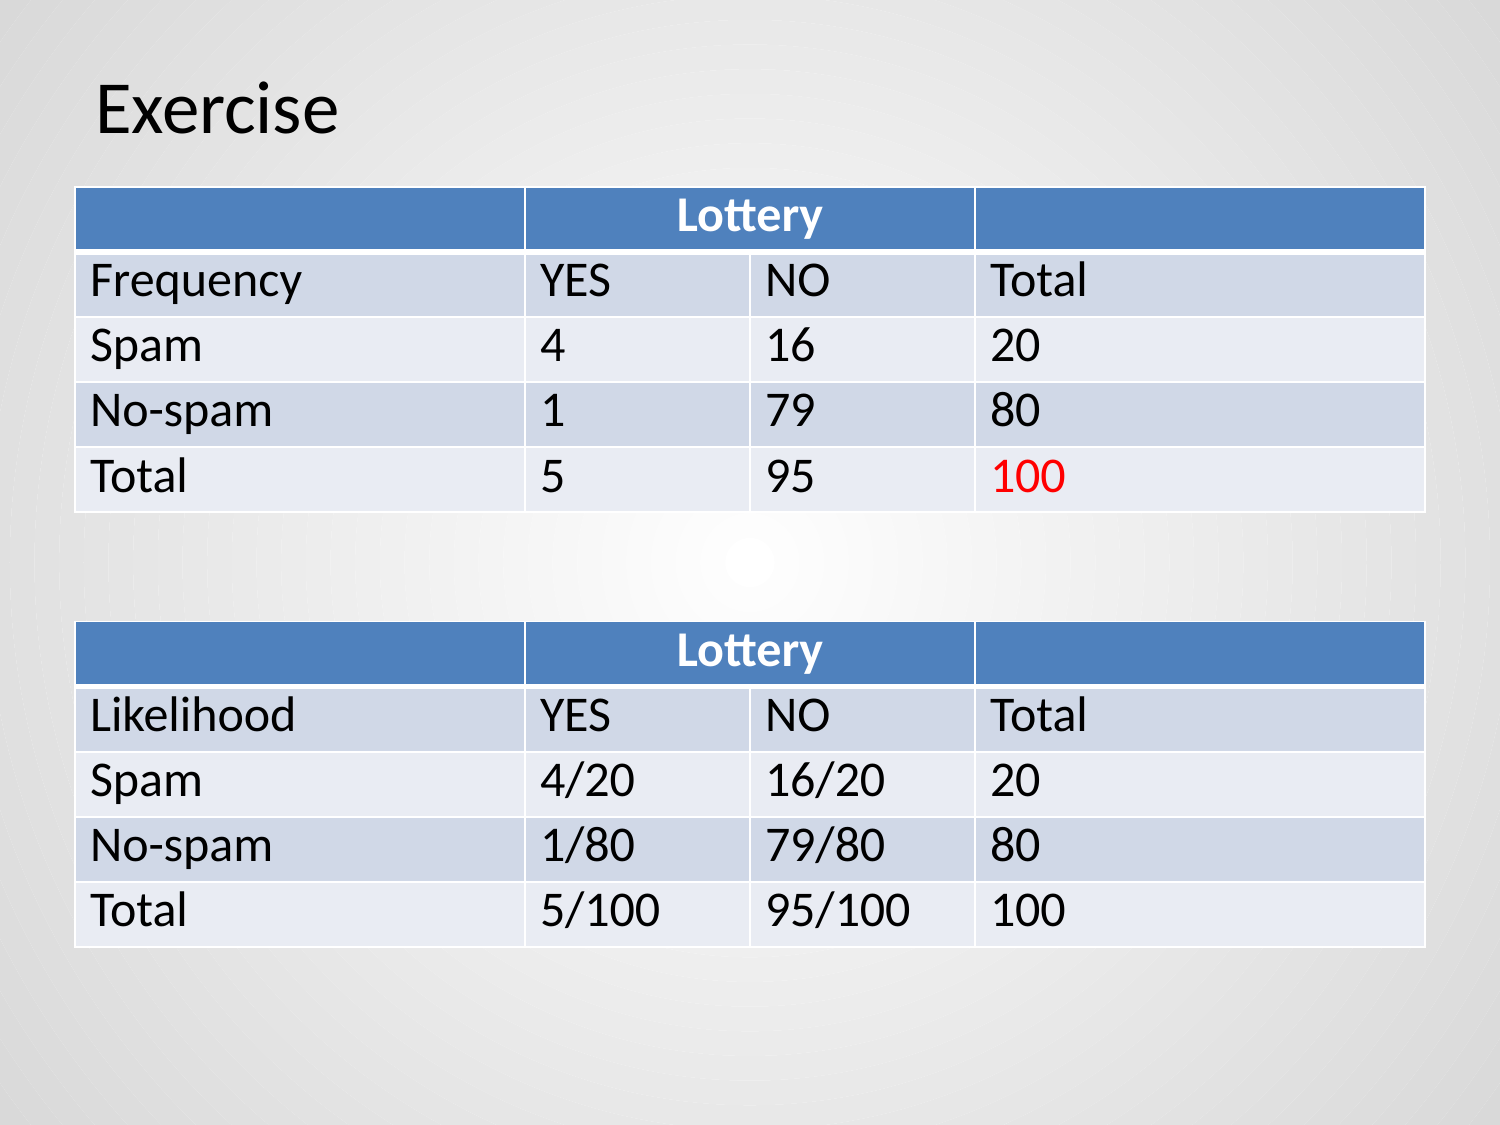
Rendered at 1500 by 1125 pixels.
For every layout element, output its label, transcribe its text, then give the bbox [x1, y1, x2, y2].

table_cell No-spam [76, 818, 524, 881]
table_cell 4 [526, 318, 749, 381]
table_cell 79 [751, 383, 974, 446]
table_cell Likelihood [76, 689, 524, 751]
table_cell 20 [976, 753, 1424, 816]
table_cell YES [526, 689, 749, 751]
table_header [76, 188, 524, 249]
table_header [976, 622, 1424, 684]
table_cell Total [976, 255, 1424, 316]
table_cell 100 [976, 448, 1424, 511]
table_cell 1 [526, 383, 749, 446]
table_cell 4/20 [526, 753, 749, 816]
table_cell 16 [751, 318, 974, 381]
table_cell 95 [751, 448, 974, 511]
table_header Lottery [526, 622, 974, 684]
table_cell 80 [976, 818, 1424, 881]
table_cell 1/80 [526, 818, 749, 881]
table_header [76, 622, 524, 684]
table_cell Frequency [76, 255, 524, 316]
table_cell 16/20 [751, 753, 974, 816]
table_cell NO [751, 255, 974, 316]
table_header Lottery [526, 188, 974, 249]
table_cell Total [76, 448, 524, 511]
table_cell 80 [976, 383, 1424, 446]
table_cell YES [526, 255, 749, 316]
table_cell No-spam [76, 383, 524, 446]
table_cell 5/100 [526, 883, 749, 946]
table_cell Total [76, 883, 524, 946]
table_cell Spam [76, 318, 524, 381]
table_cell 20 [976, 318, 1424, 381]
table_cell 5 [526, 448, 749, 511]
title Exercise [75, 45, 1425, 162]
table_cell 100 [976, 883, 1424, 946]
table_cell Total [976, 689, 1424, 751]
table_cell NO [751, 689, 974, 751]
table_cell 95/100 [751, 883, 974, 946]
table_cell Spam [76, 753, 524, 816]
table_header [976, 188, 1424, 249]
table_cell 79/80 [751, 818, 974, 881]
